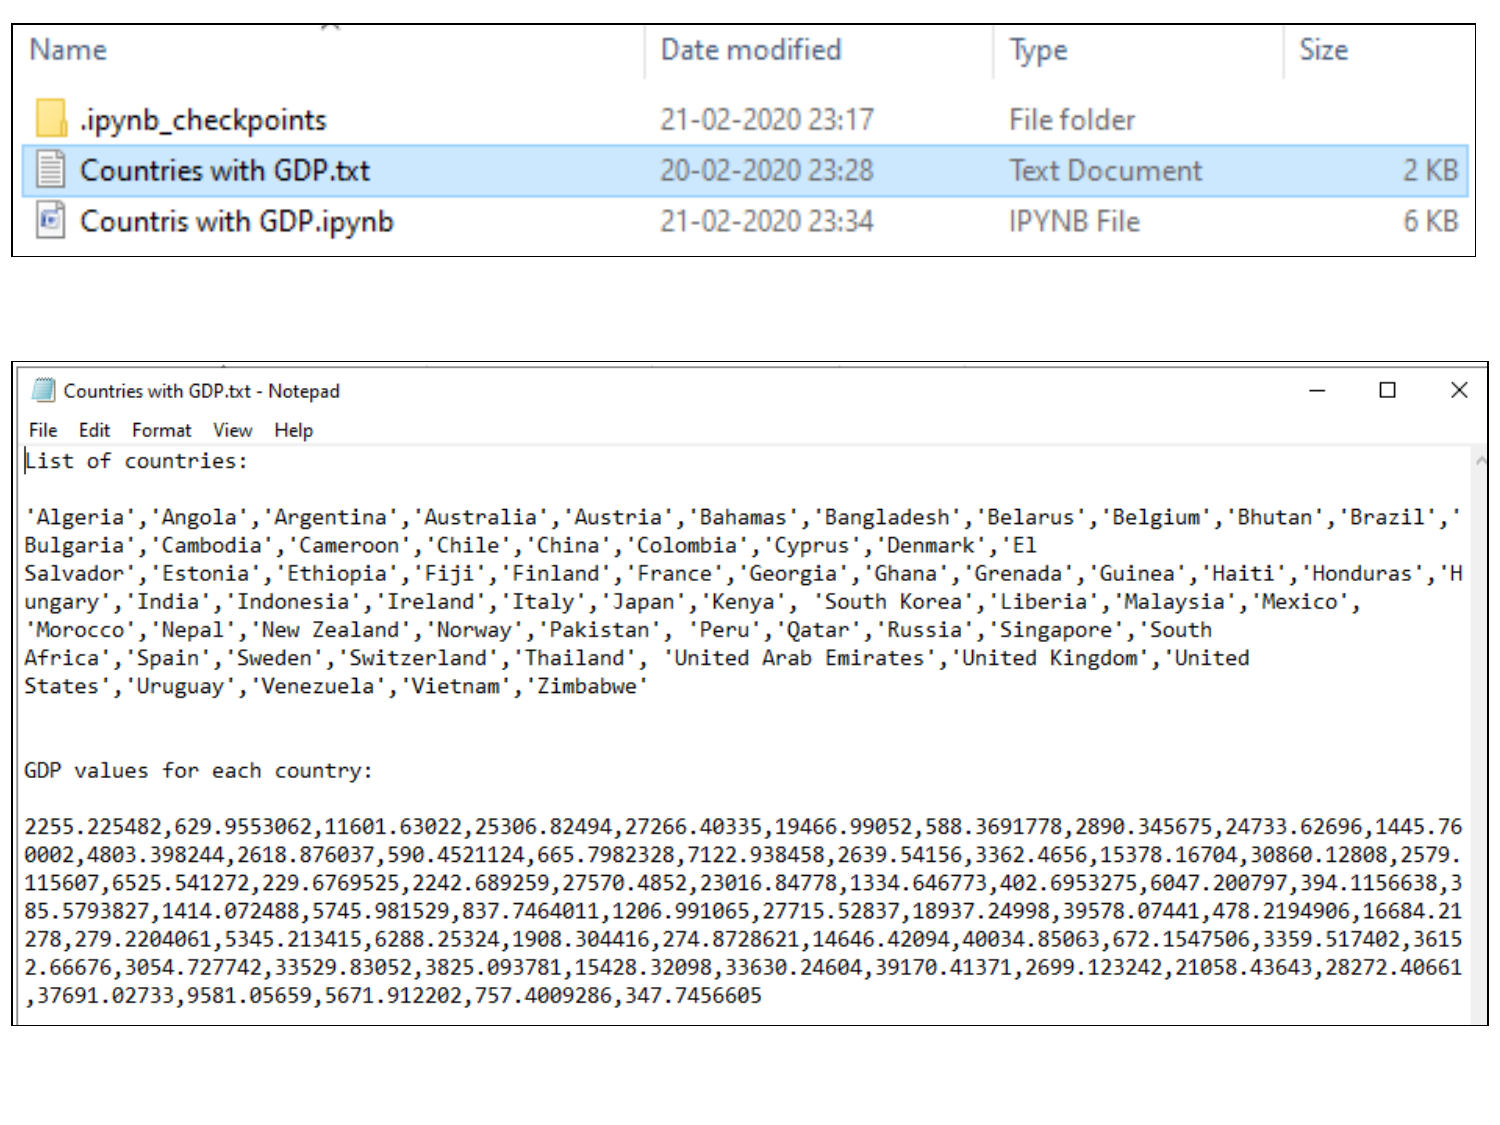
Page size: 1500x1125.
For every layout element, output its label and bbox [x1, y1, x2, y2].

picture [12, 362, 1488, 1026]
picture [12, 24, 1476, 257]
